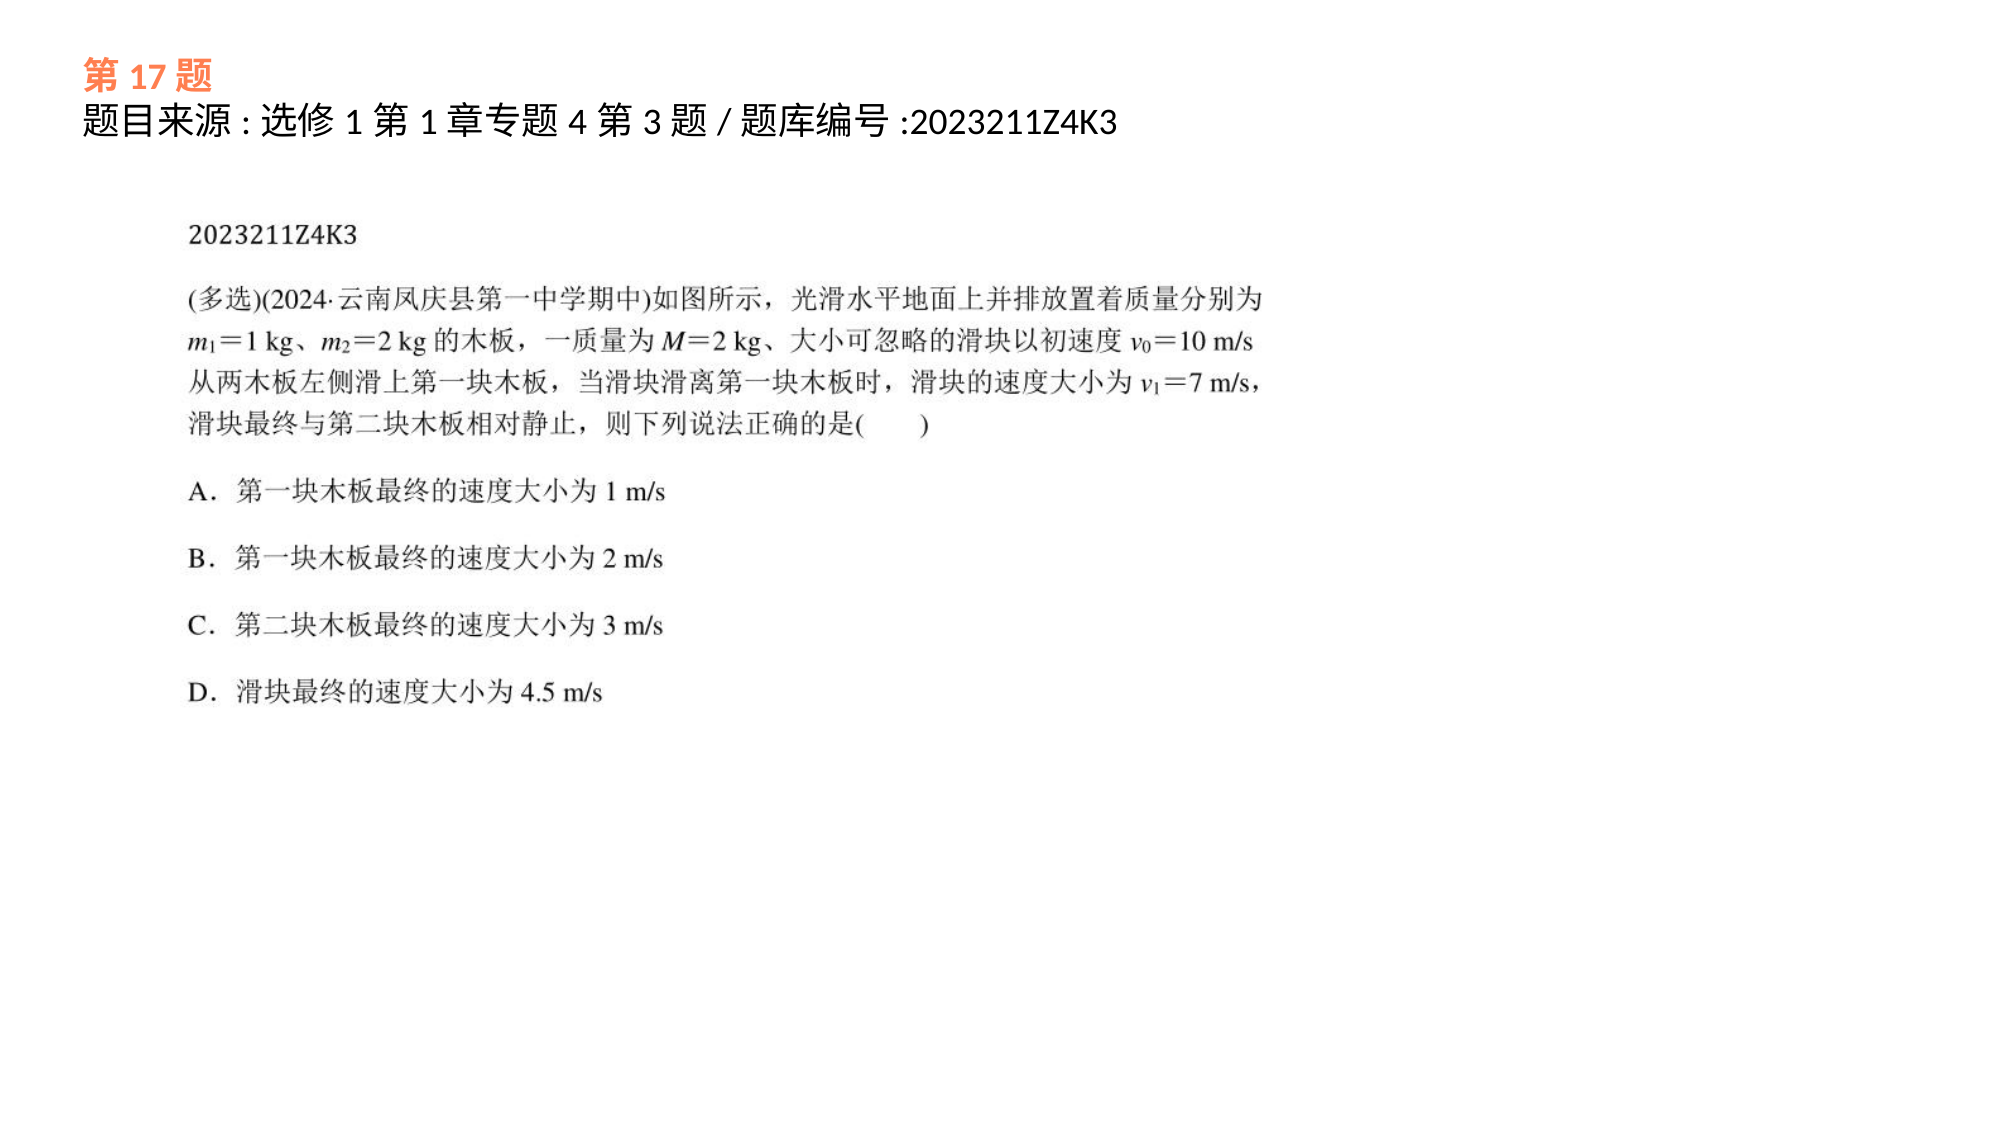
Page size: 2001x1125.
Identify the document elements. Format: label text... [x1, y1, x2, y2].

picture [149, 149, 1351, 1051]
text_box 第17题 题目来源:选修1第1章专题4第3题/题库编号:2023211Z4K3 [67, 0, 1133, 150]
